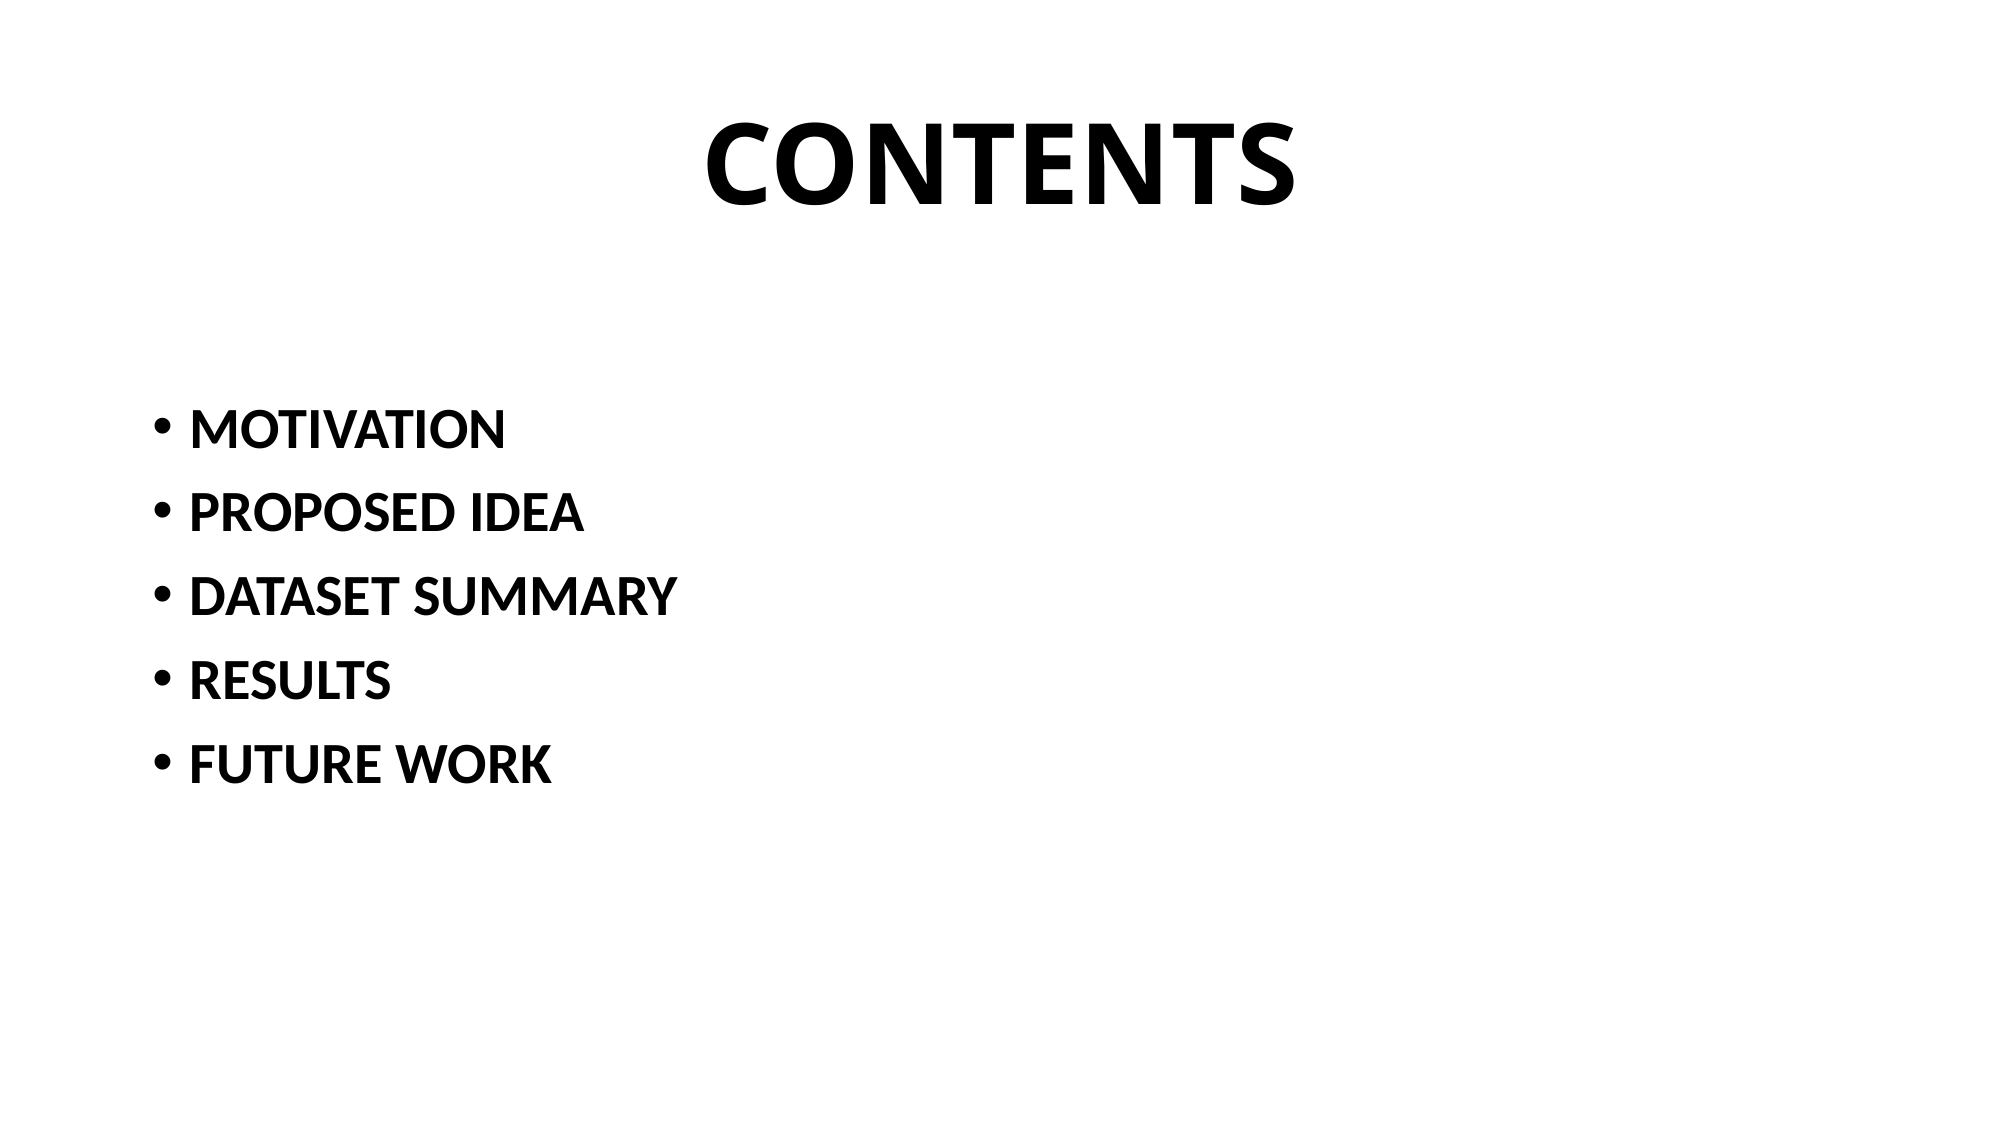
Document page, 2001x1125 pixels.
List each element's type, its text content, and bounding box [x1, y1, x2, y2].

title CONTENTS [137, 59, 1863, 278]
list MOTIVATION PROPOSED IDEA DATASET SUMMARY RESULTS FUTURE WORK [137, 299, 1863, 1014]
